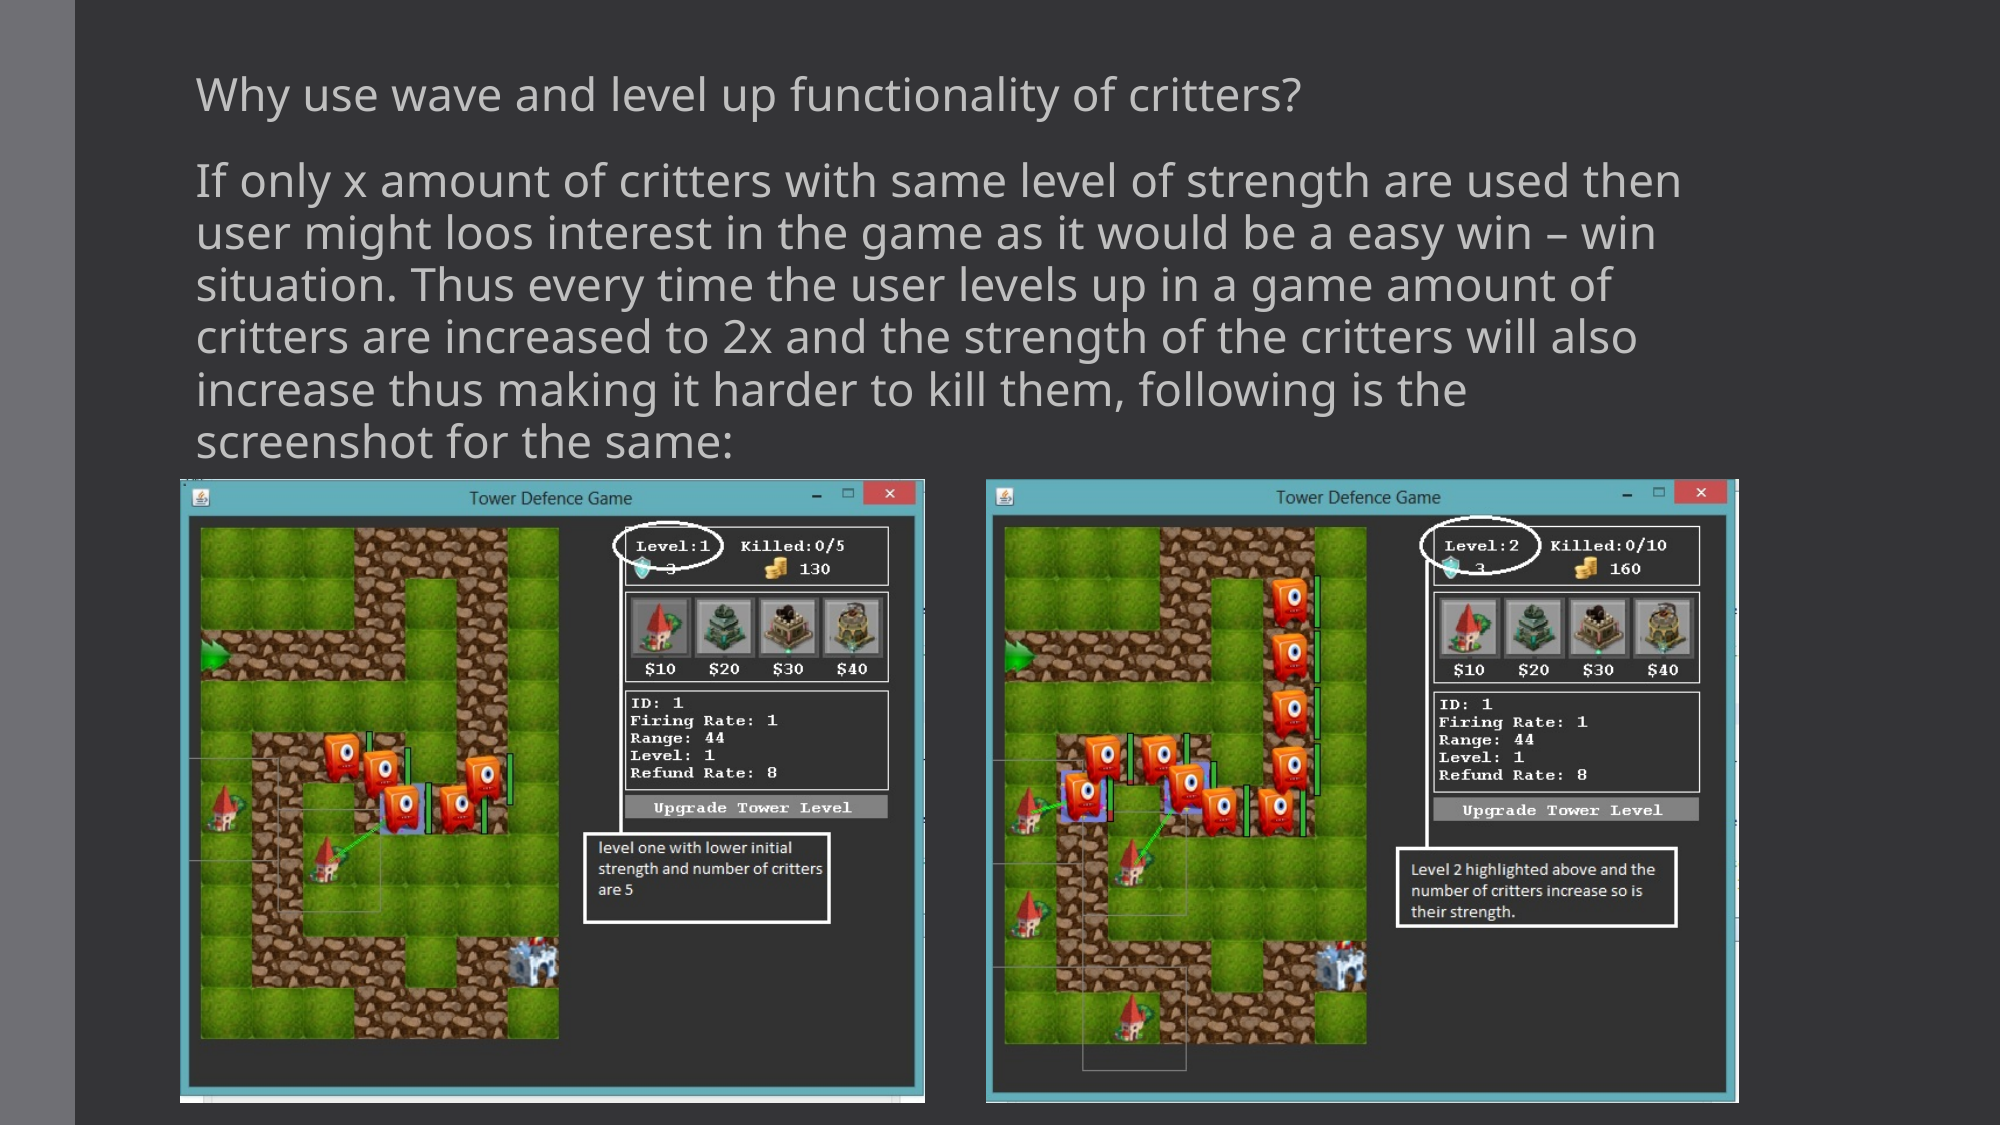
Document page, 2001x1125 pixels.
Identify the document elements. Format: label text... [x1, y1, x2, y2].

subtitle Why use wave and level up functionality of critters? If only x amount of critters with same level of strength are used then user might loos interest in the game as it would be a easy win – win situation. Thus every time the user levels up in a game amount of critters are increased to 2x and the strength of the critters will also increase thus making it harder to kill them, following is the screenshot for the same: [180, 62, 1726, 597]
picture [180, 479, 925, 1104]
picture [986, 479, 1739, 1104]
